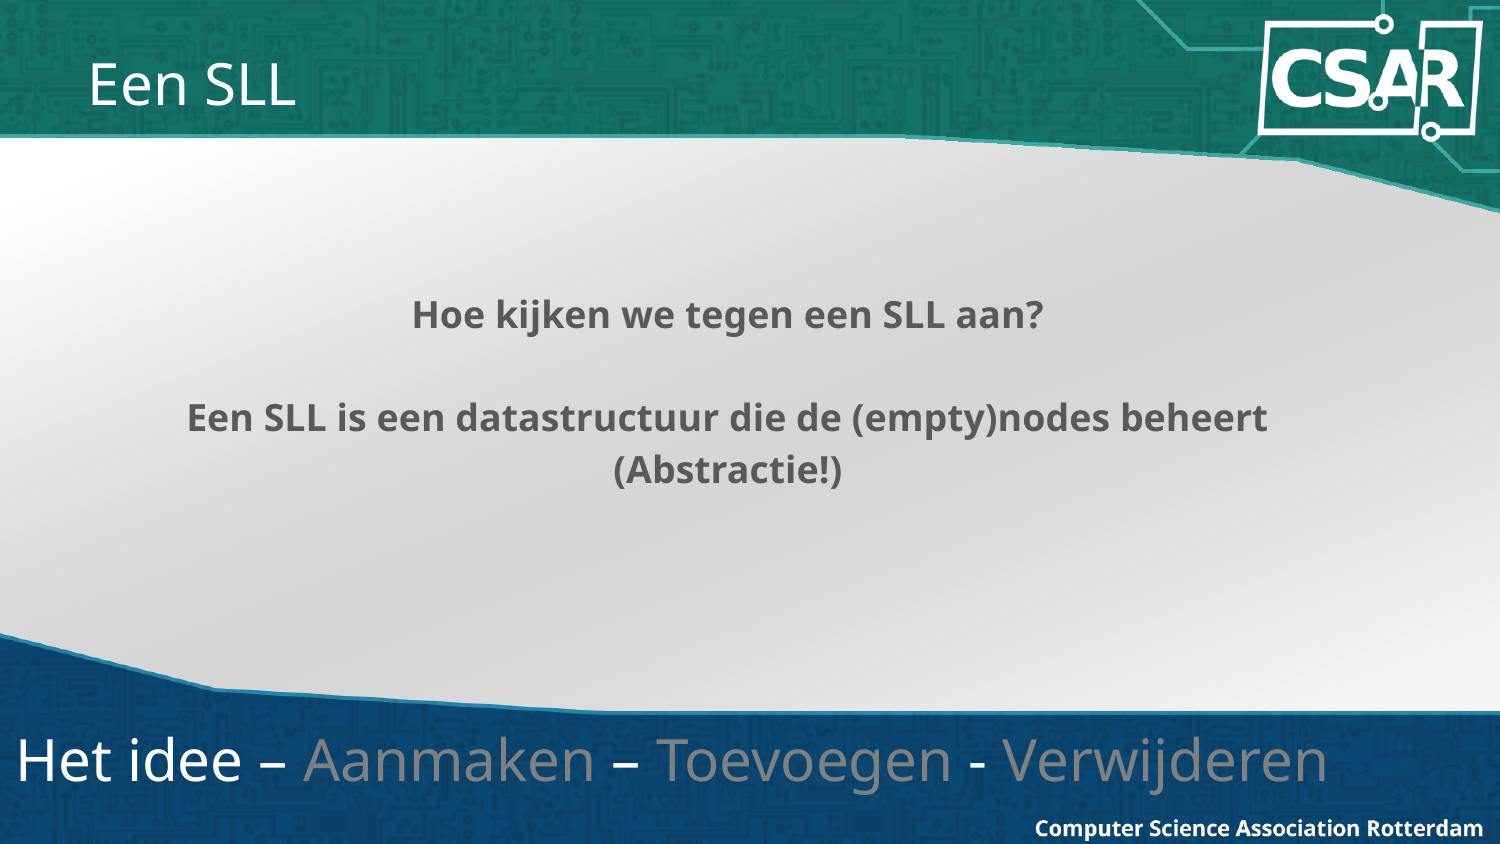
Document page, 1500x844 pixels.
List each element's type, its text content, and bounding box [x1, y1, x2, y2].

list Hoe kijken we tegen een SLL aan? Een SLL is een datastructuur die de (empty)nodes beheert (Abstractie!) [19, 150, 1418, 684]
title Het idee – Aanmaken – Toevoegen - Verwijderen [0, 707, 1492, 802]
title Een SLL [54, 31, 1248, 126]
picture [0, 0, 1500, 844]
